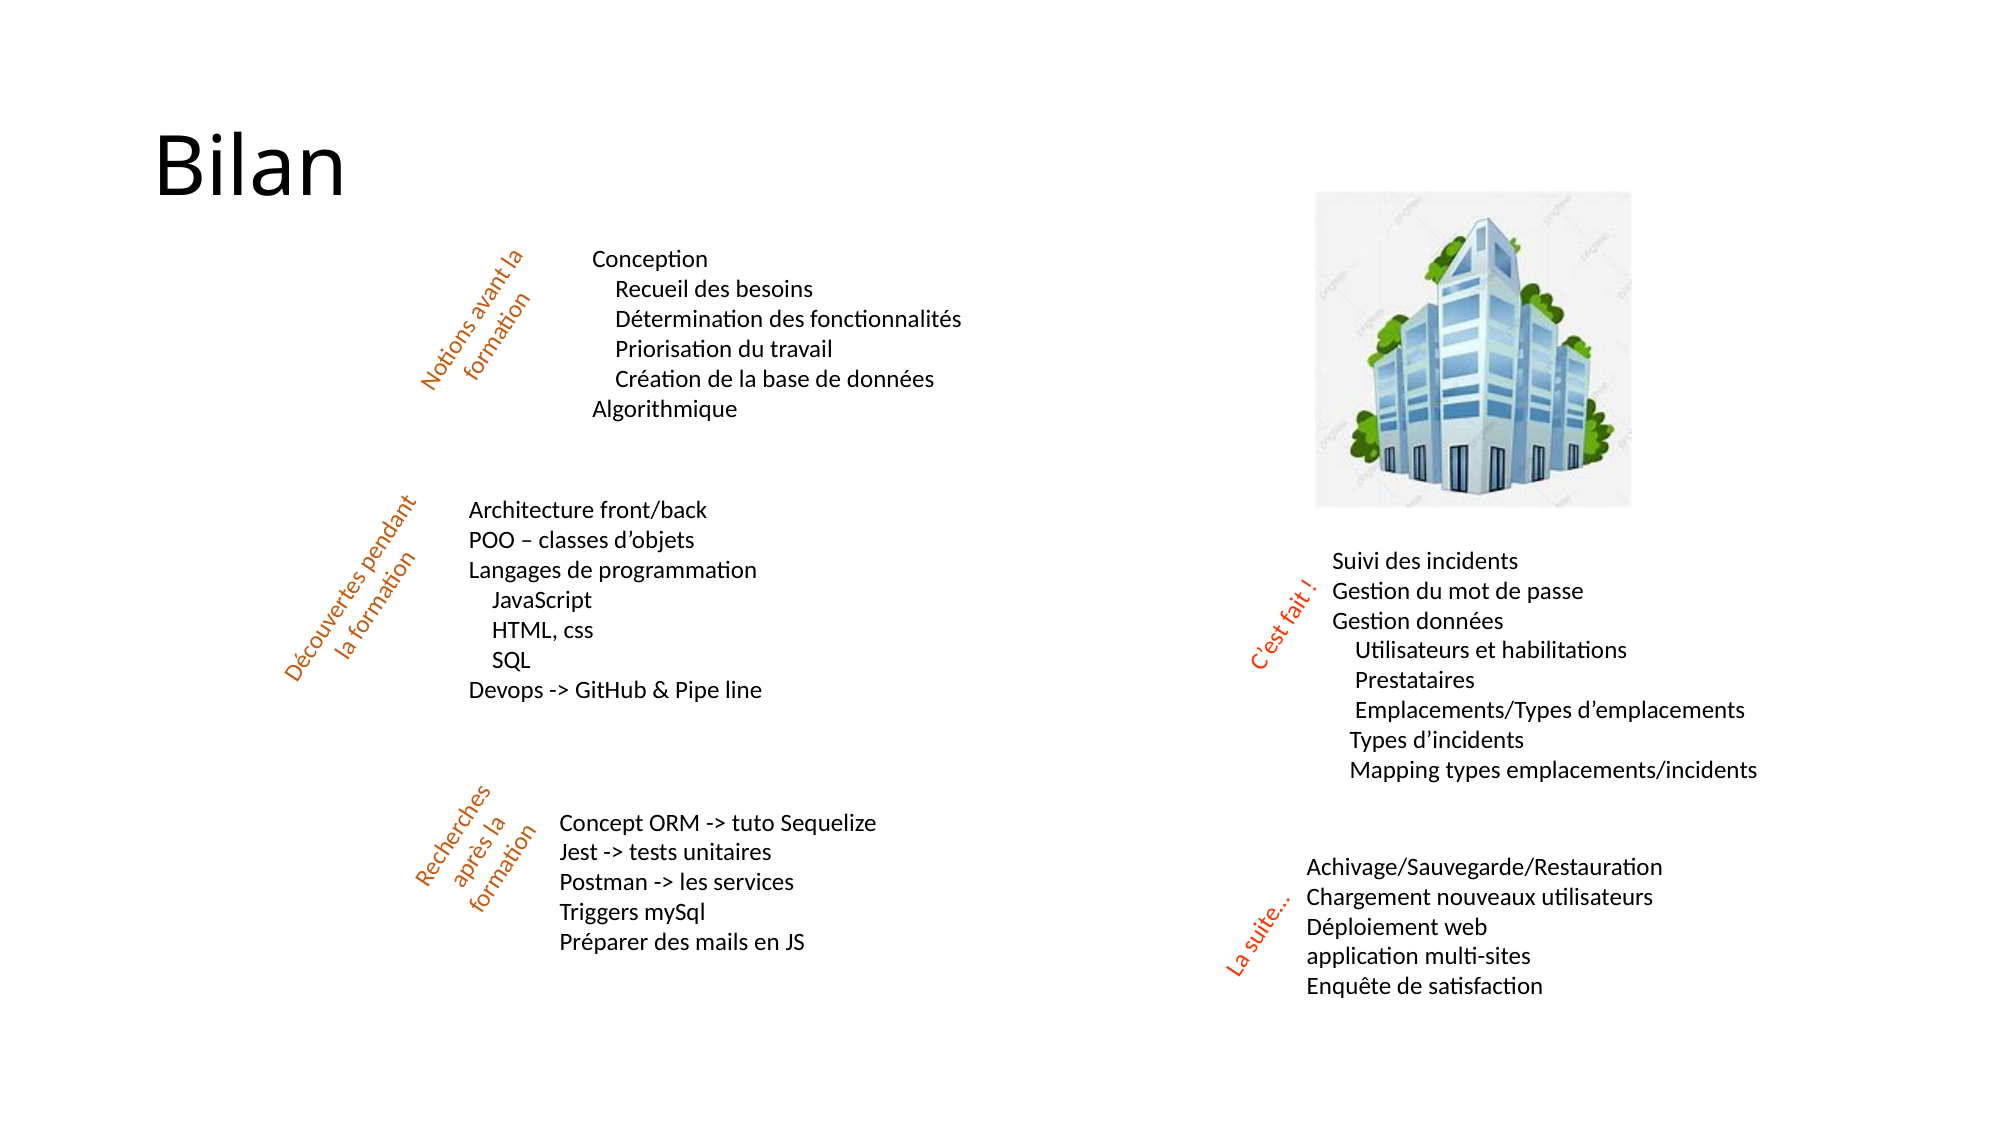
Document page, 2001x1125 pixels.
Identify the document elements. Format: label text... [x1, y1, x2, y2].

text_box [1259, 523, 1780, 795]
title Bilan [137, 59, 1863, 278]
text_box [445, 226, 1000, 432]
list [1315, 191, 1632, 508]
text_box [1233, 832, 1733, 1034]
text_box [321, 477, 836, 731]
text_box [423, 750, 1047, 966]
